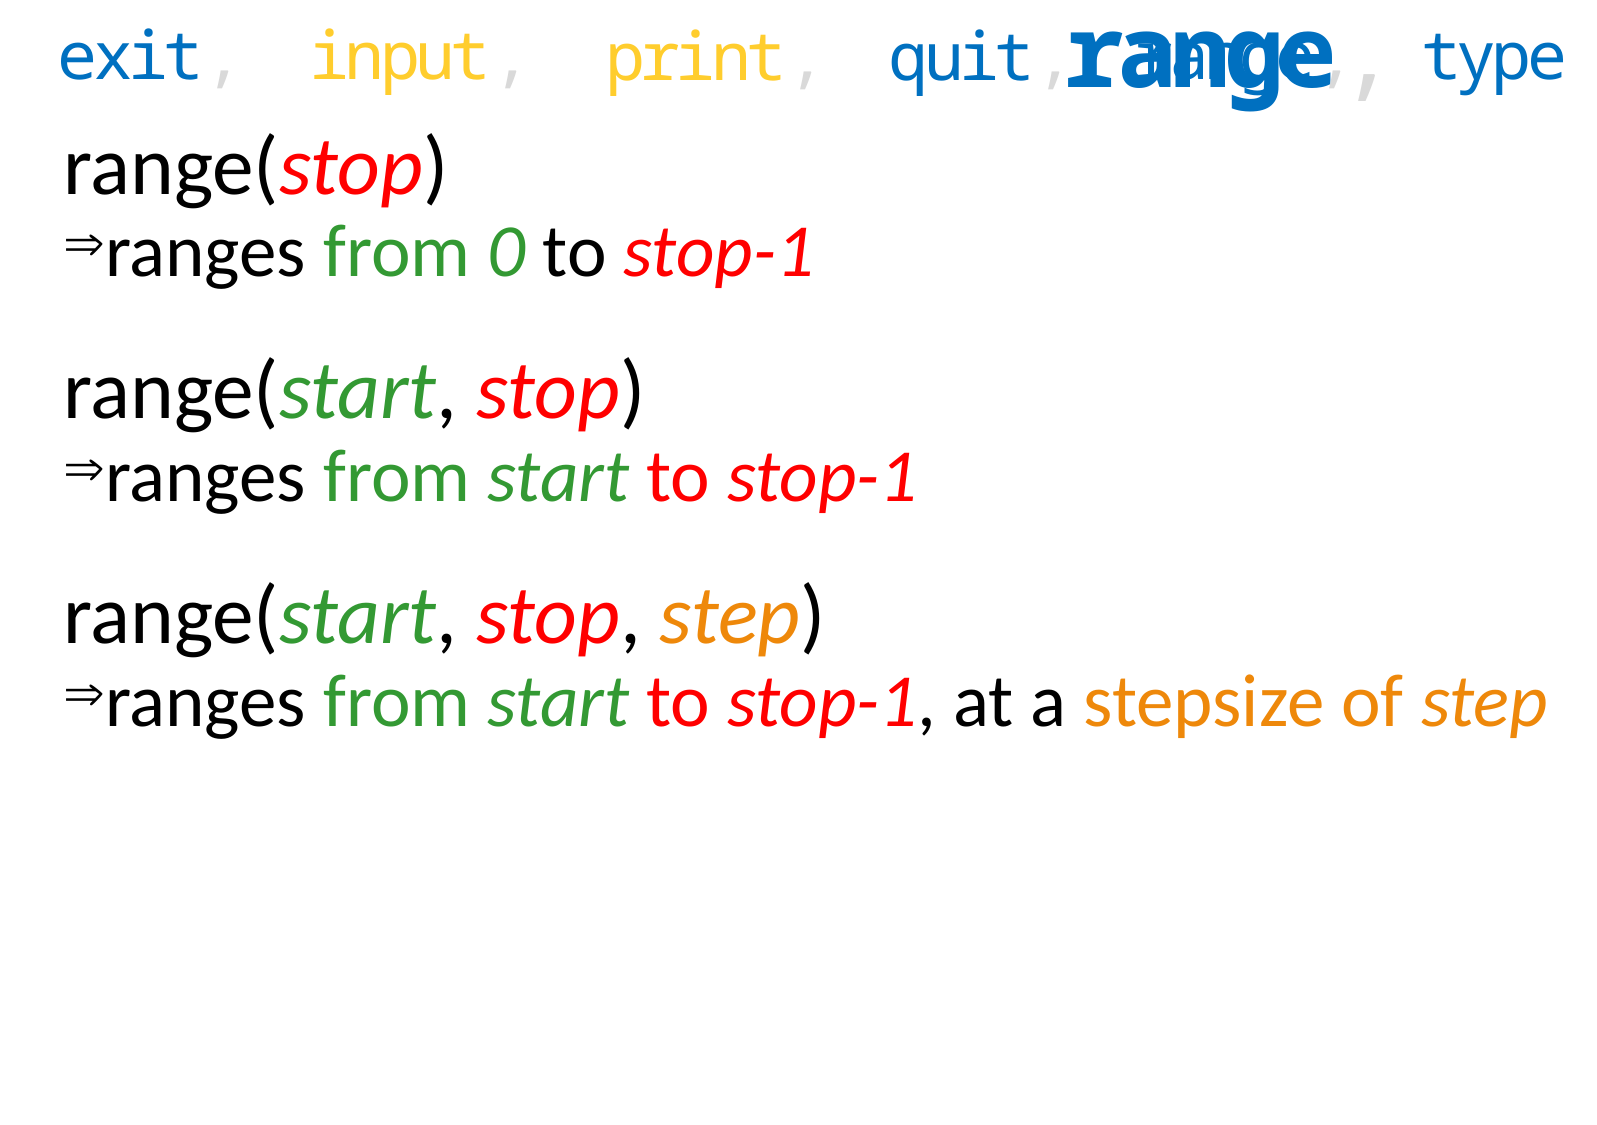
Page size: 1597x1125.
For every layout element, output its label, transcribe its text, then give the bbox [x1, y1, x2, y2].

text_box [42, 1, 1597, 116]
list range(stop) ranges from 0 to stop-1 range(start, stop) ranges from start to stop-1 range(start, stop, step) ranges from start to stop-1, at a stepsize of step [48, 116, 1597, 889]
